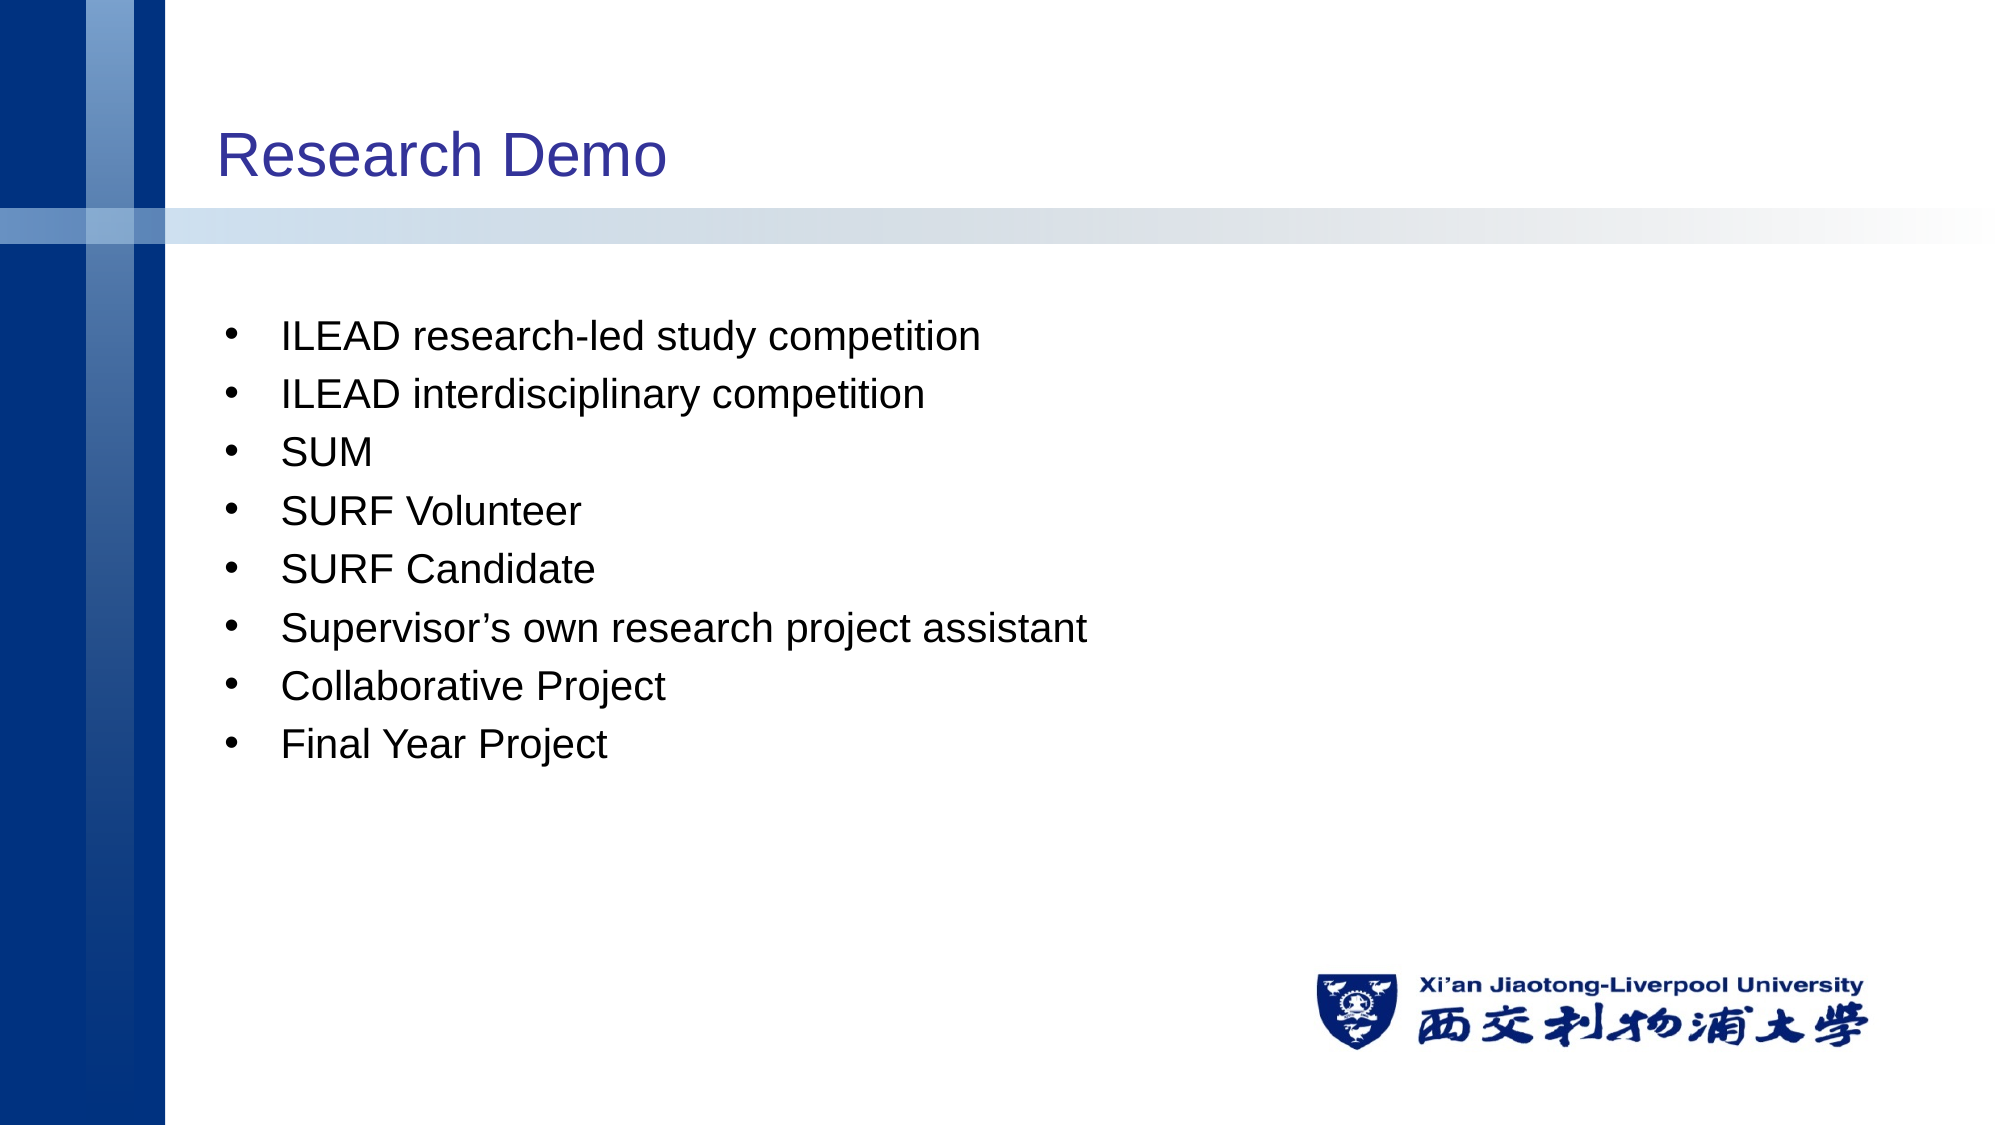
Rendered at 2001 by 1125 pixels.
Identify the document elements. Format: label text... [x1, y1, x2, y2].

list ILEAD research-led study competition ILEAD interdisciplinary competition SUM SURF Volunteer SURF Candidate Supervisor’s own research project assistant Collaborative Project Final Year Project [209, 301, 1816, 928]
title Research Demo [201, 46, 1824, 197]
picture [1299, 964, 1881, 1058]
